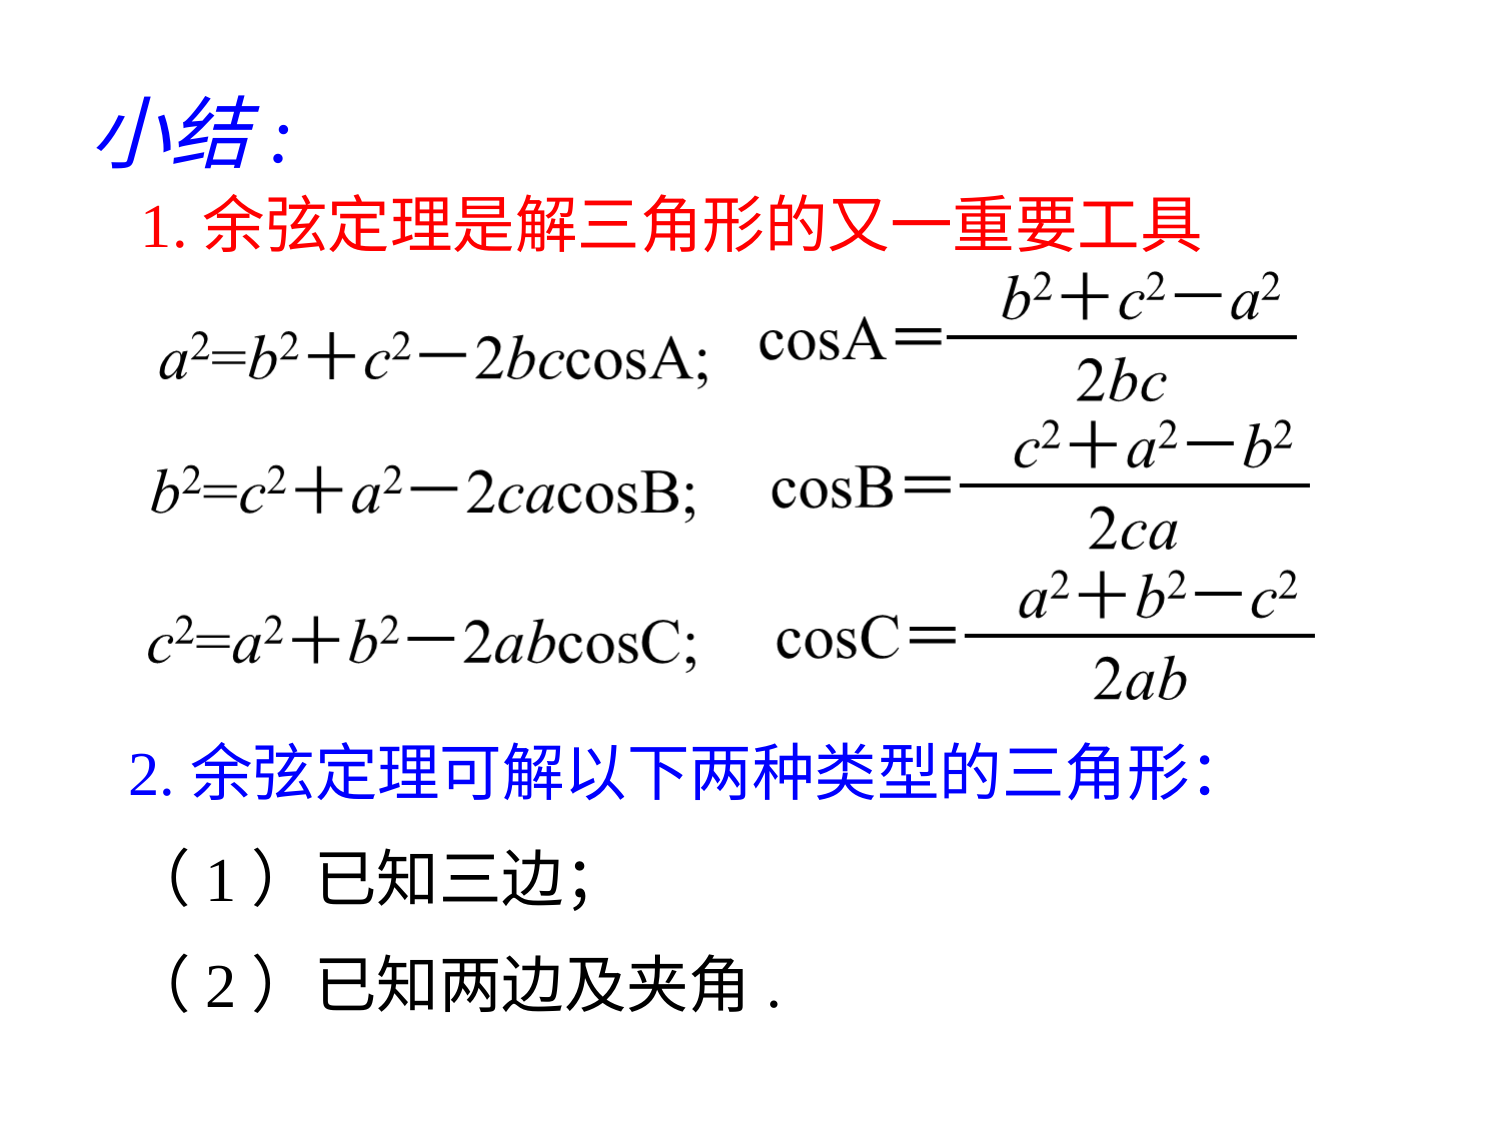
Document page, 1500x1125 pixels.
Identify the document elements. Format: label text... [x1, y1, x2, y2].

picture [108, 234, 1402, 753]
text_box 小结: [74, 75, 375, 186]
text_box 1.余弦定理是解三角形的又一重要工具 [125, 176, 1301, 234]
text_box 2.余弦定理可解以下两种类型的三角形： （1）已知三边； （2）已知两边及夹角. [112, 725, 1450, 1029]
